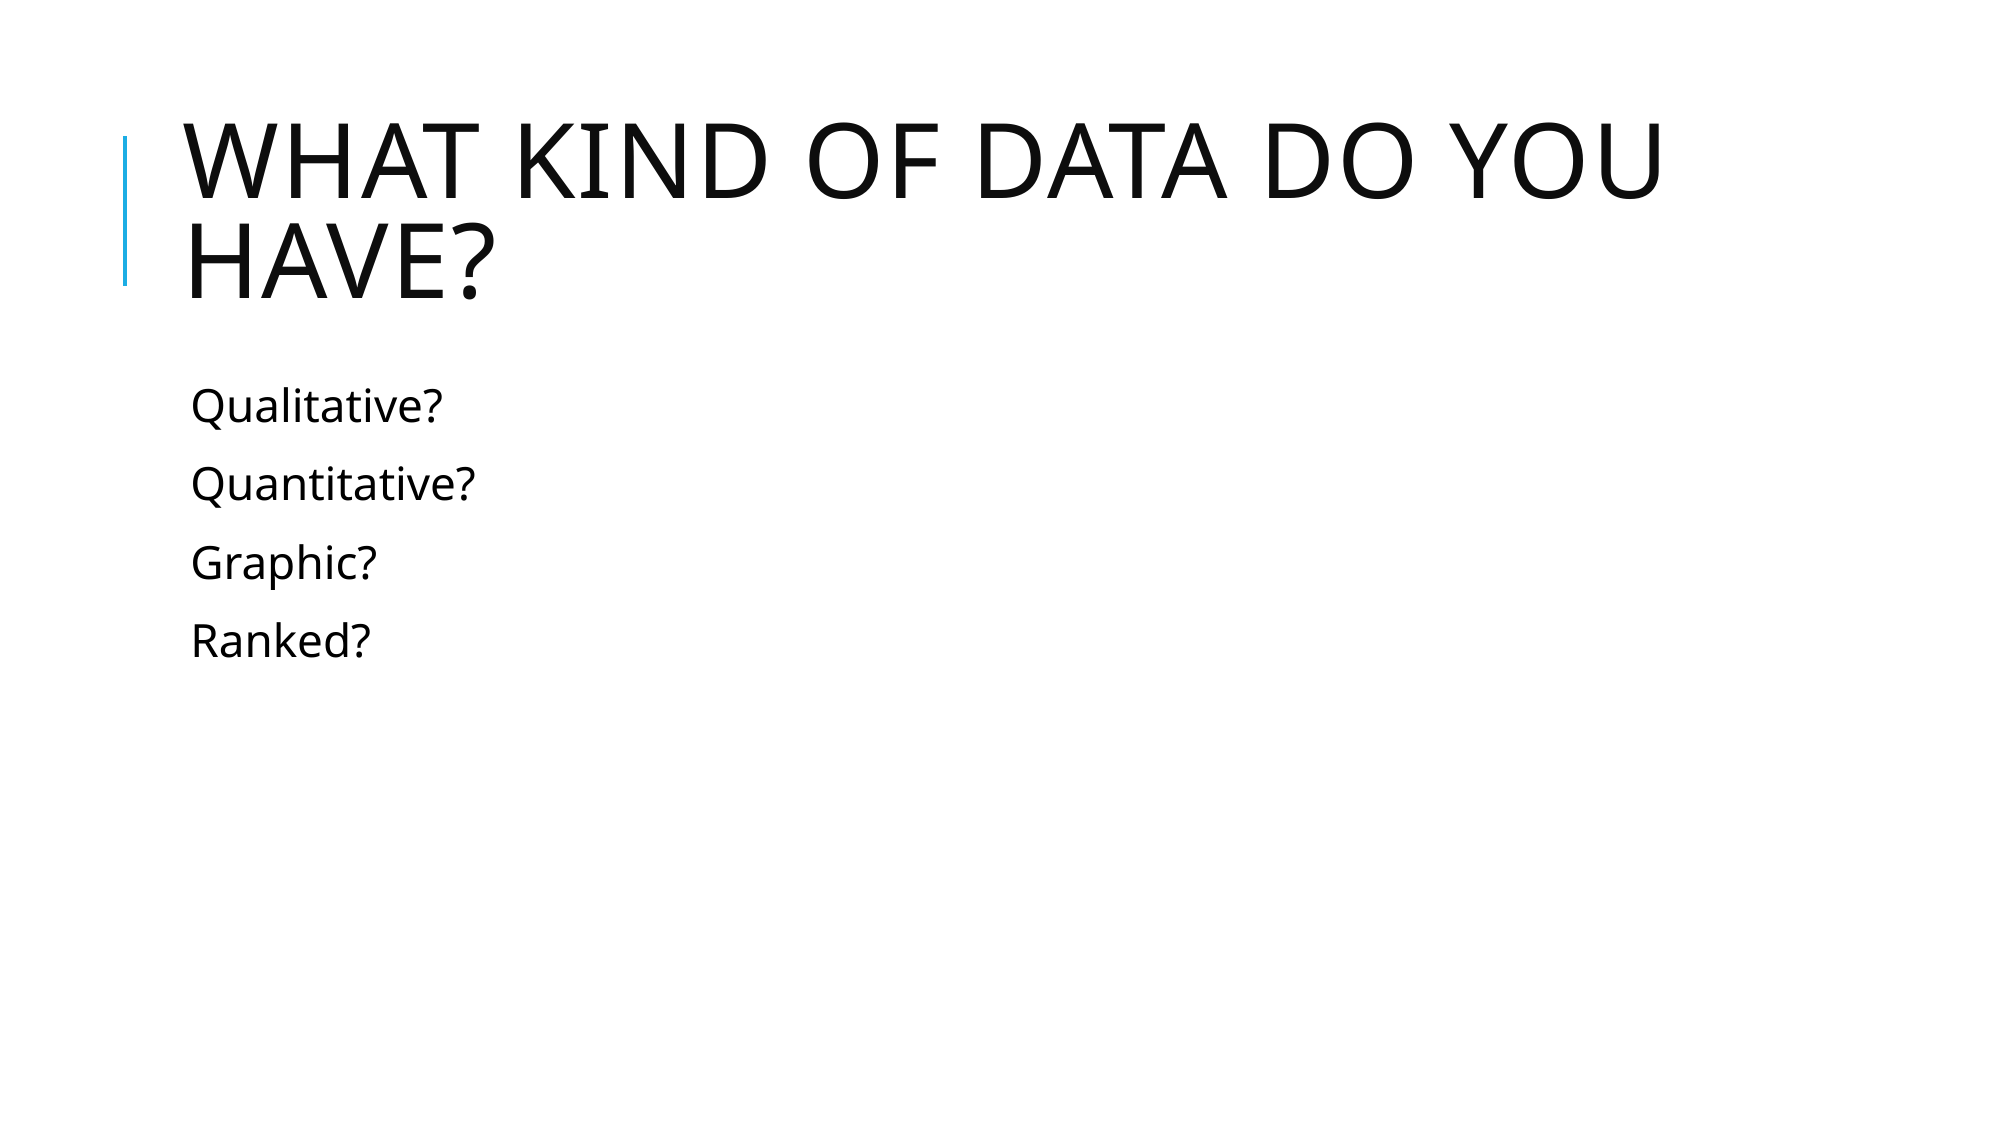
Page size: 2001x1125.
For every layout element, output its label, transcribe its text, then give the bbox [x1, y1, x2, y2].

title What kind of Data Do you Have? [168, 96, 1763, 342]
list Qualitative? Quantitative? Graphic? Ranked? [168, 375, 1763, 1035]
